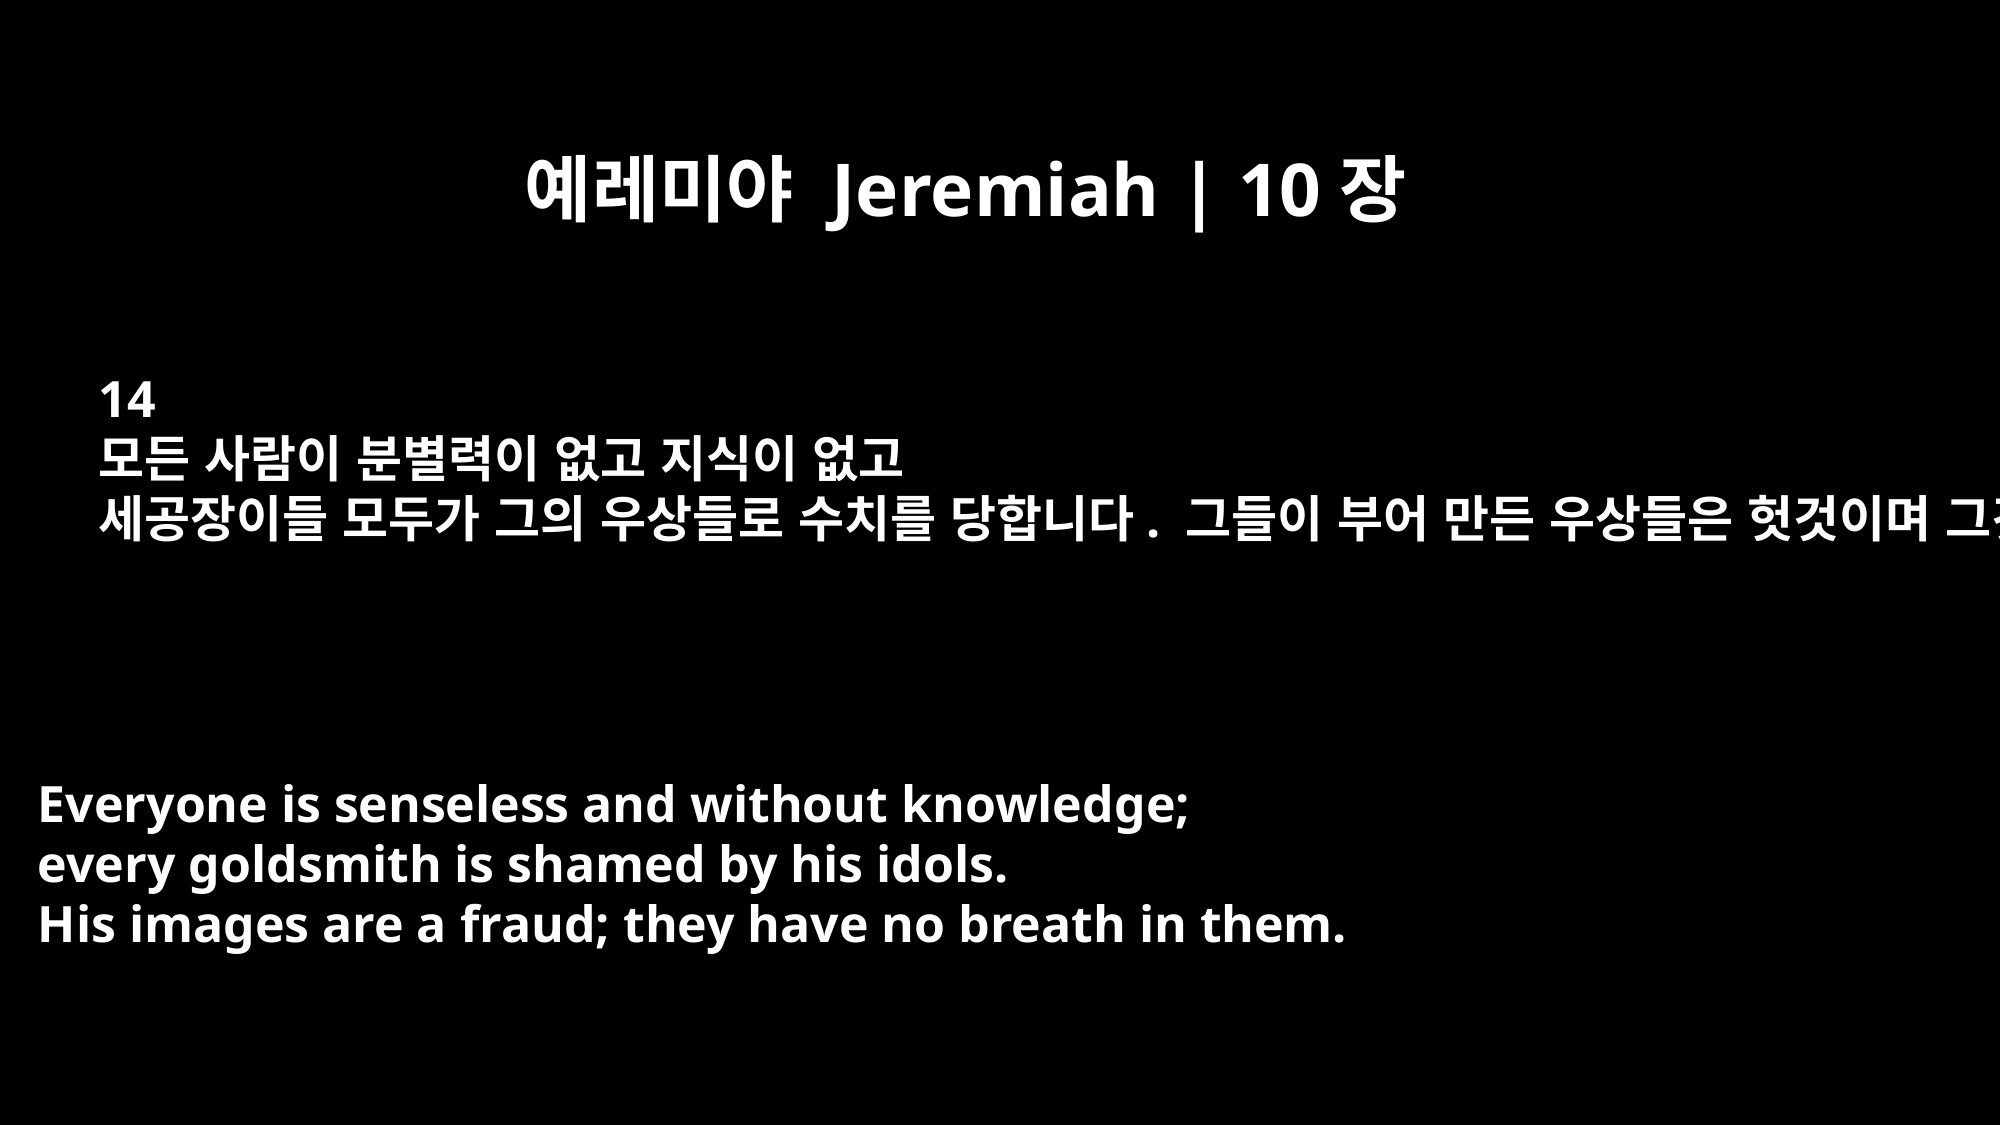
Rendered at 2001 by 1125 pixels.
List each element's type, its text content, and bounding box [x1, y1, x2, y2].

text_box 14 모든 사람이 분별력이 없고 지식이 없고 세공장이들 모두가 그의 우상들로 수치를 당합니다. 그들이 부어 만든 우상들은 헛것이며 그것들 안에는 호흡이 없습니다. [83, 359, 2000, 555]
text_box Everyone is senseless and without knowledge; every goldsmith is shamed by his idols. His images are a fraud; they have no breath in them. [23, 764, 1363, 960]
text_box 예레미야 Jeremiah | 10장 [510, 136, 1422, 239]
